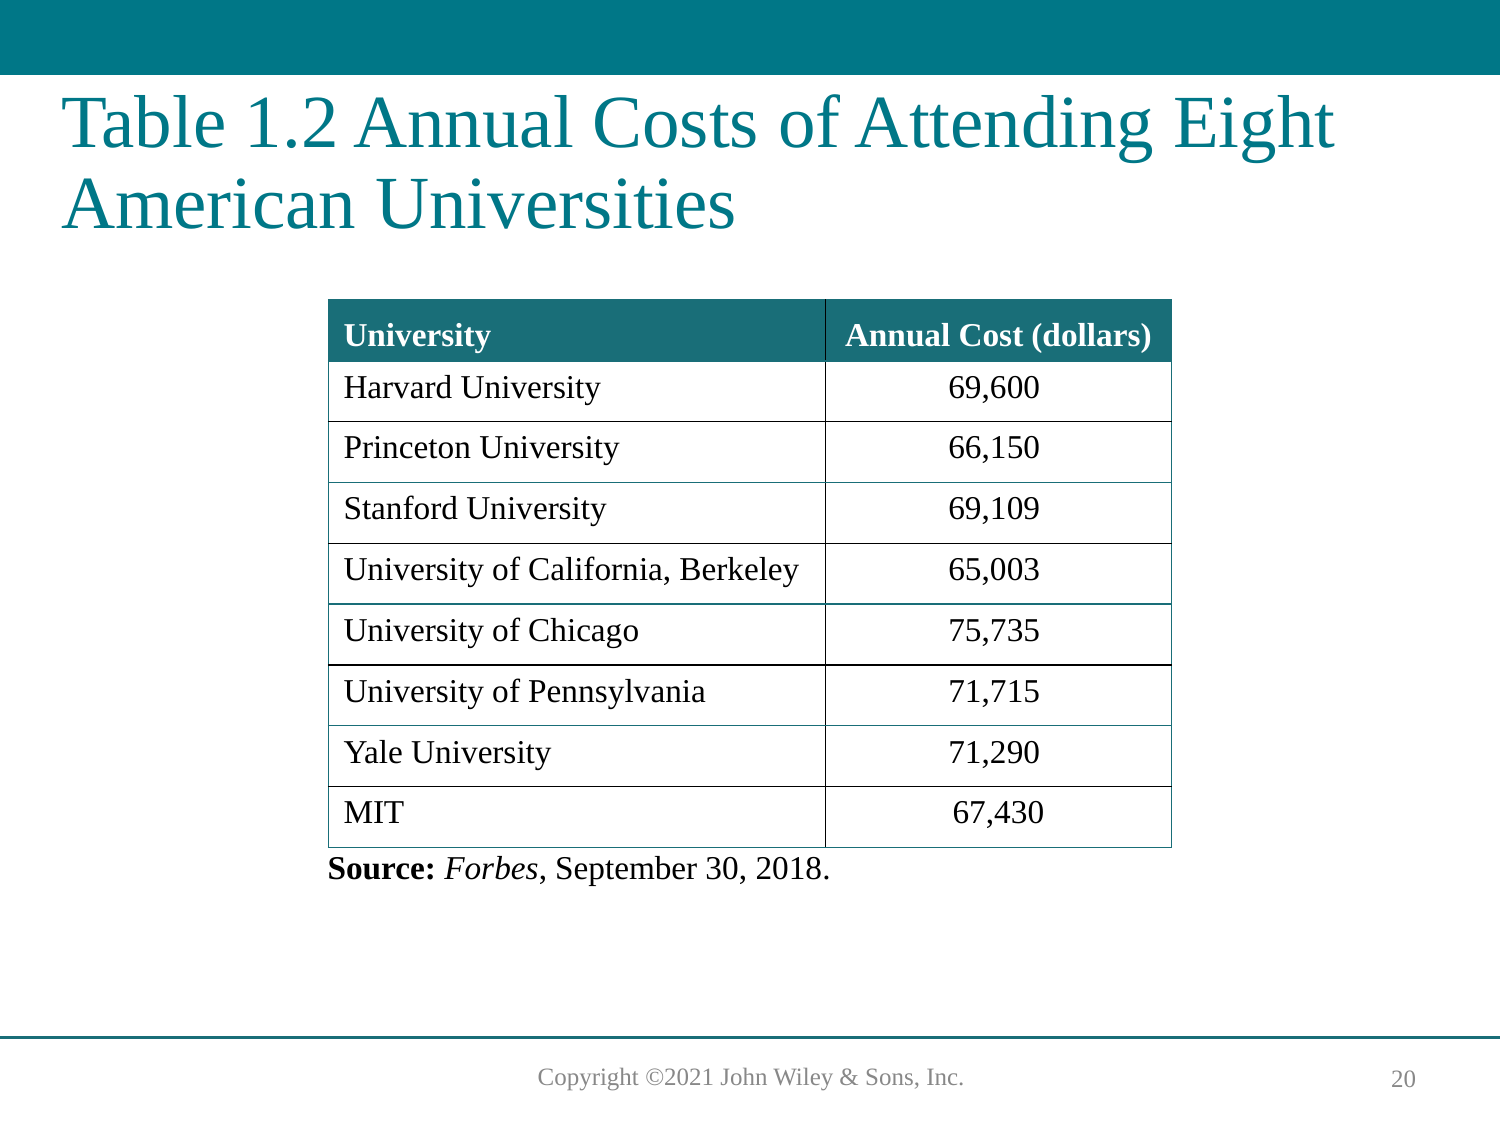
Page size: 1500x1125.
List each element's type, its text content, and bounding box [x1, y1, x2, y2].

table_cell University of California, Berkeley [329, 544, 825, 603]
list Source: Forbes, September 30, 2018. [312, 839, 850, 909]
table_cell 69,600 [826, 362, 1171, 421]
table_header University [329, 301, 825, 360]
table_cell 65,003 [826, 544, 1171, 603]
table_cell Harvard University [329, 362, 825, 421]
table_cell 69,109 [826, 483, 1171, 543]
table_header Annual Cost (dollars) [826, 301, 1171, 360]
title Table 1.2 Annual Costs of Attending Eight American Universities [46, 75, 1447, 263]
table_cell University of Chicago [329, 605, 825, 664]
table_cell Yale University [329, 726, 825, 786]
table_cell MIT [329, 787, 825, 839]
table_cell Stanford University [329, 483, 825, 543]
table_cell 71,715 [826, 666, 1171, 725]
table_cell Princeton University [329, 422, 825, 482]
table_cell 67,430 [826, 787, 1171, 847]
table_cell University of Pennsylvania [329, 666, 825, 725]
table_cell 66,150 [826, 422, 1171, 482]
table_cell 71,290 [826, 726, 1171, 786]
table_cell 75,735 [826, 605, 1171, 664]
